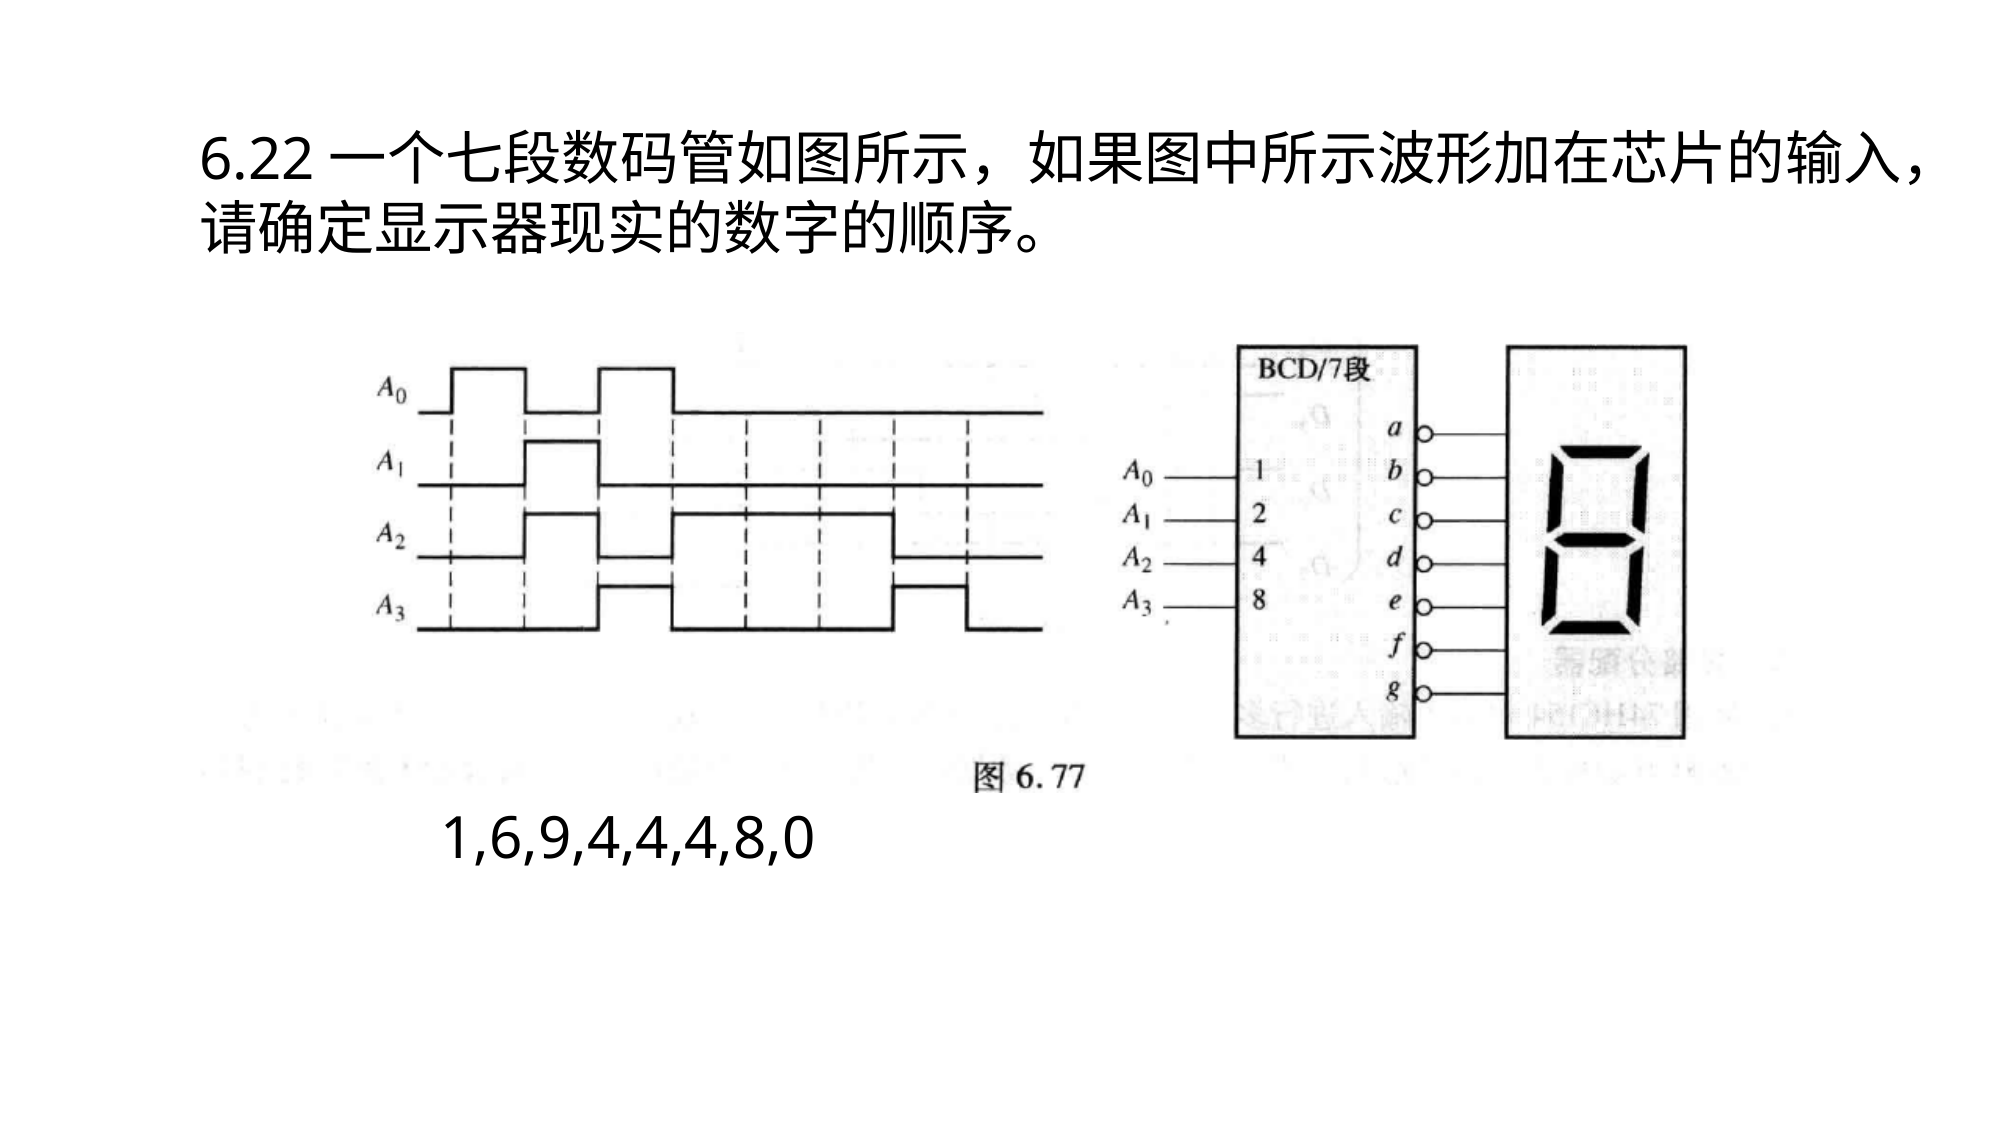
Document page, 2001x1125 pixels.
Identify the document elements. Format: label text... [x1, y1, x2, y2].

text_box 6.22一个七段数码管如图所示，如果图中所示波形加在芯片的输入，请确定显示器现实的数字的顺序。 [184, 113, 1923, 269]
picture [200, 331, 1800, 793]
text_box 1,6,9,4,4,4,8,0 [426, 793, 831, 878]
